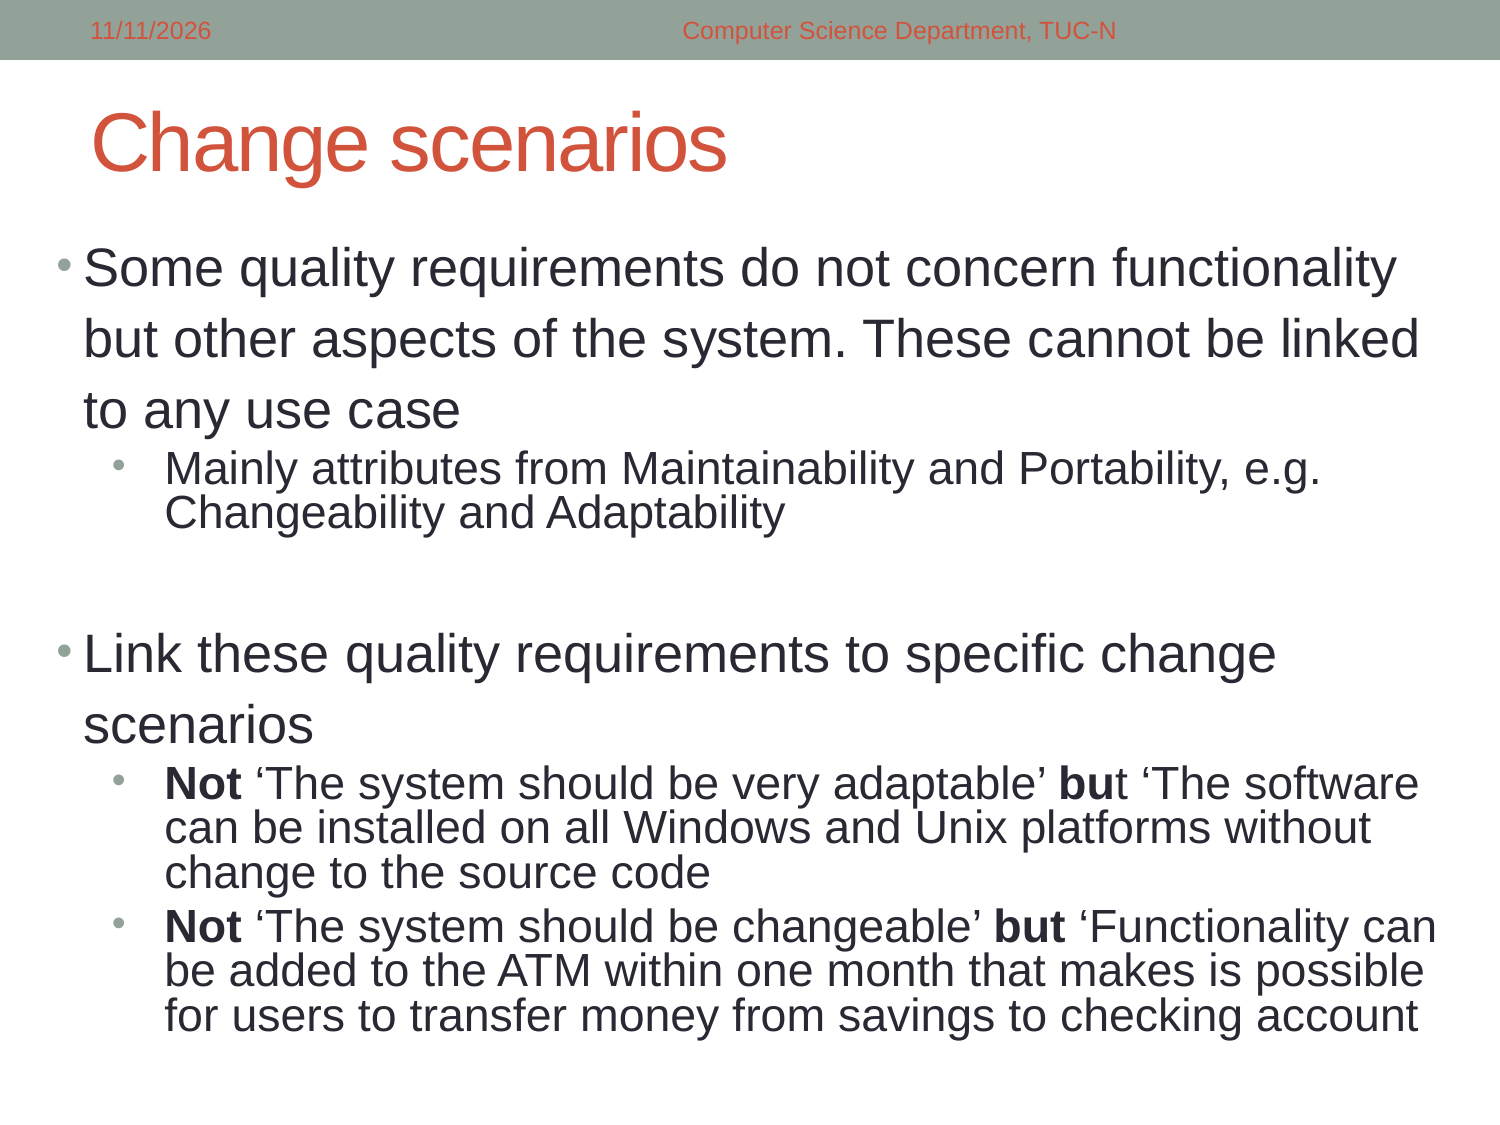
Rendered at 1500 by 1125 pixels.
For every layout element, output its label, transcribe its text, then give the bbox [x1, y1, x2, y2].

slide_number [75, 3, 550, 57]
footer Computer Science Department, TUC-N [562, 3, 1238, 57]
title Change scenarios [75, 57, 1425, 217]
list Some quality requirements do not concern functionality but other aspects of the system. These cannot be linked to any use case Mainly attributes from Maintainability and Portability, e.g. Changeability and Adaptability Link these quality requirements to specific change scenarios Not ‘The system should be very adaptable’ but ‘The software can be installed on all Windows and Unix platforms without change to the source code Not ‘The system should be changeable’ but ‘Functionality can be added to the ATM within one month that makes is possible for users to transfer money from savings to checking account [41, 217, 1459, 1081]
